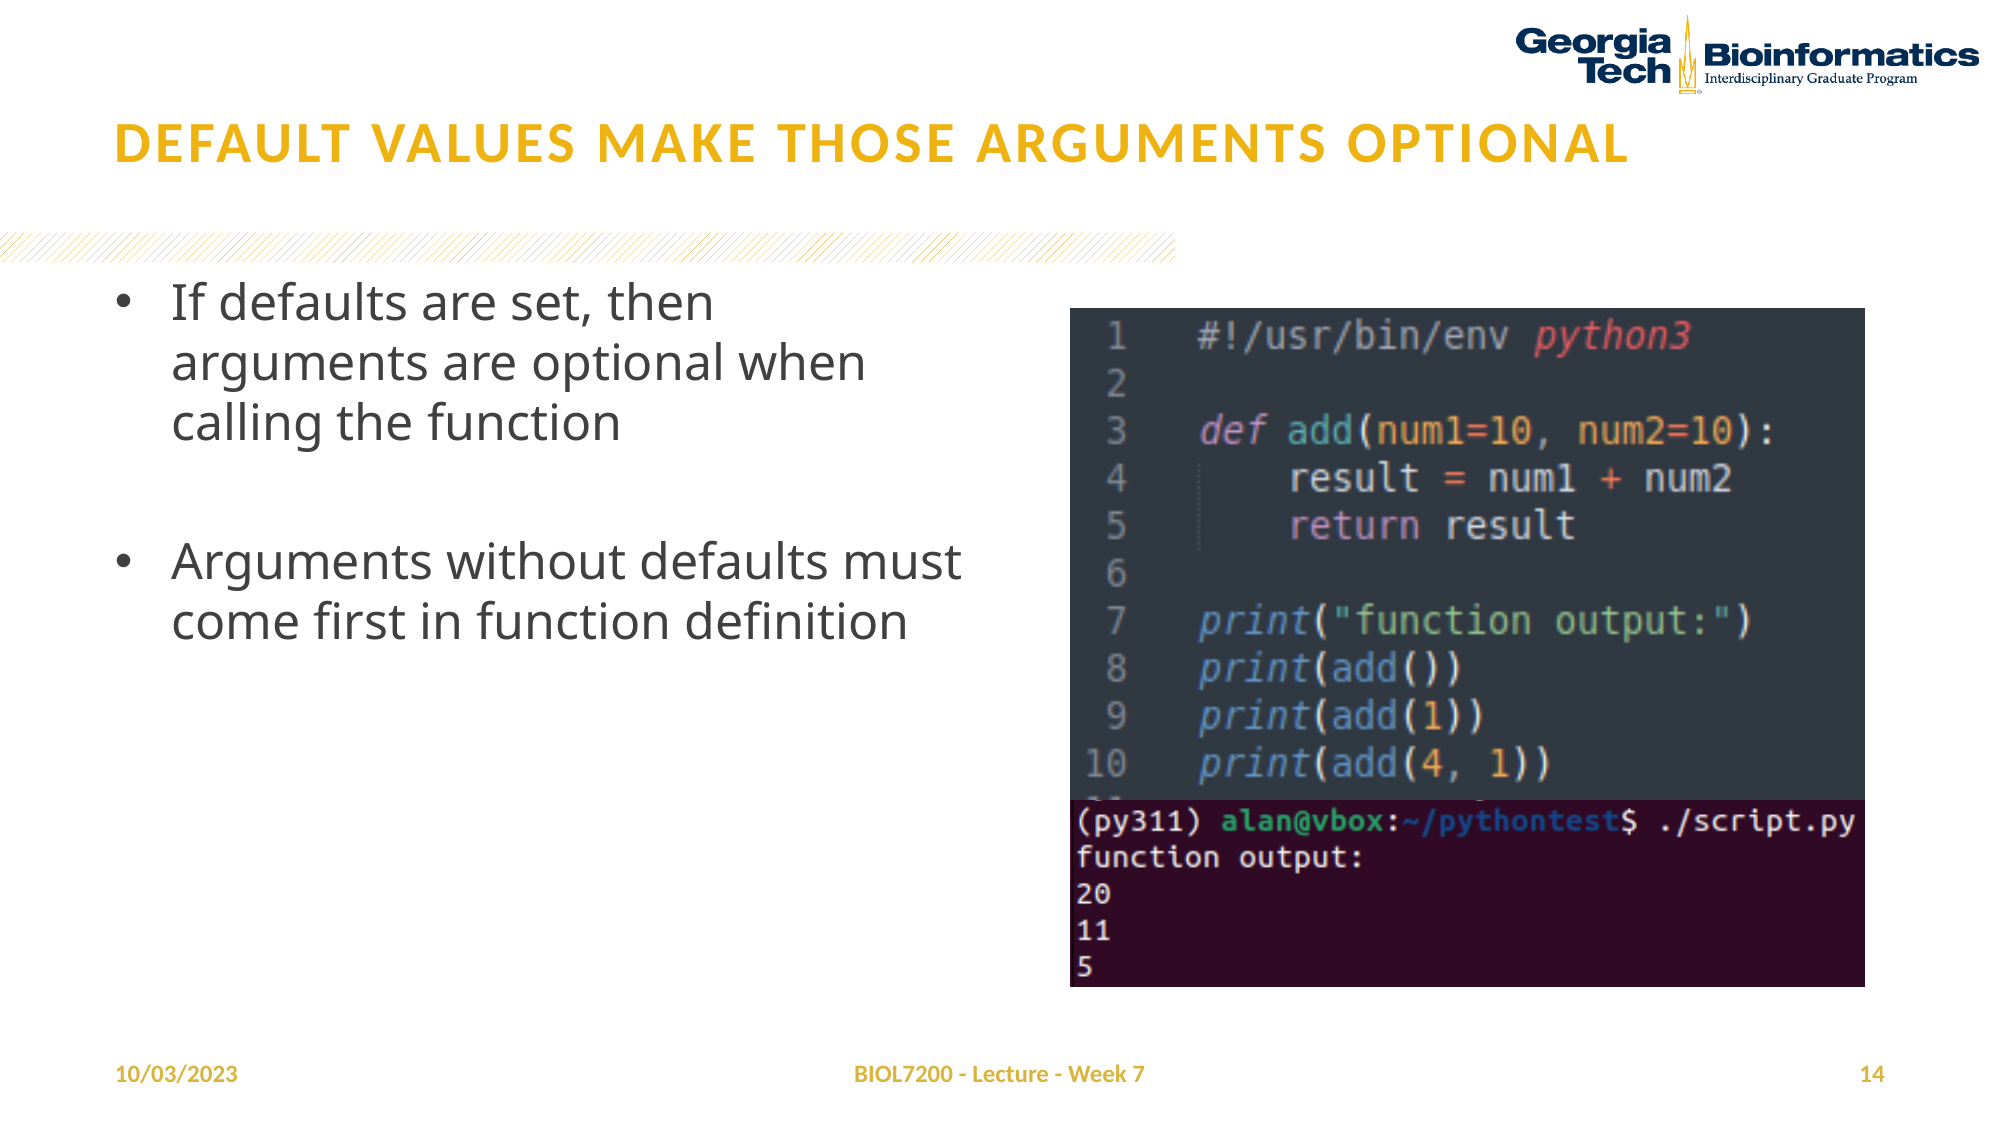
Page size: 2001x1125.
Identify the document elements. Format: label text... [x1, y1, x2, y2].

footer BIOL7200 - Lecture - Week 7 [683, 1042, 1317, 1103]
picture [1516, 15, 1979, 94]
picture [1070, 308, 1866, 988]
slide_number 14 [1433, 1042, 1900, 1103]
title default values make those arguments optional [99, 45, 1900, 233]
list If defaults are set, then arguments are optional when calling the function Arguments without defaults must come first in function definition [99, 262, 984, 1005]
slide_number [99, 1042, 567, 1103]
